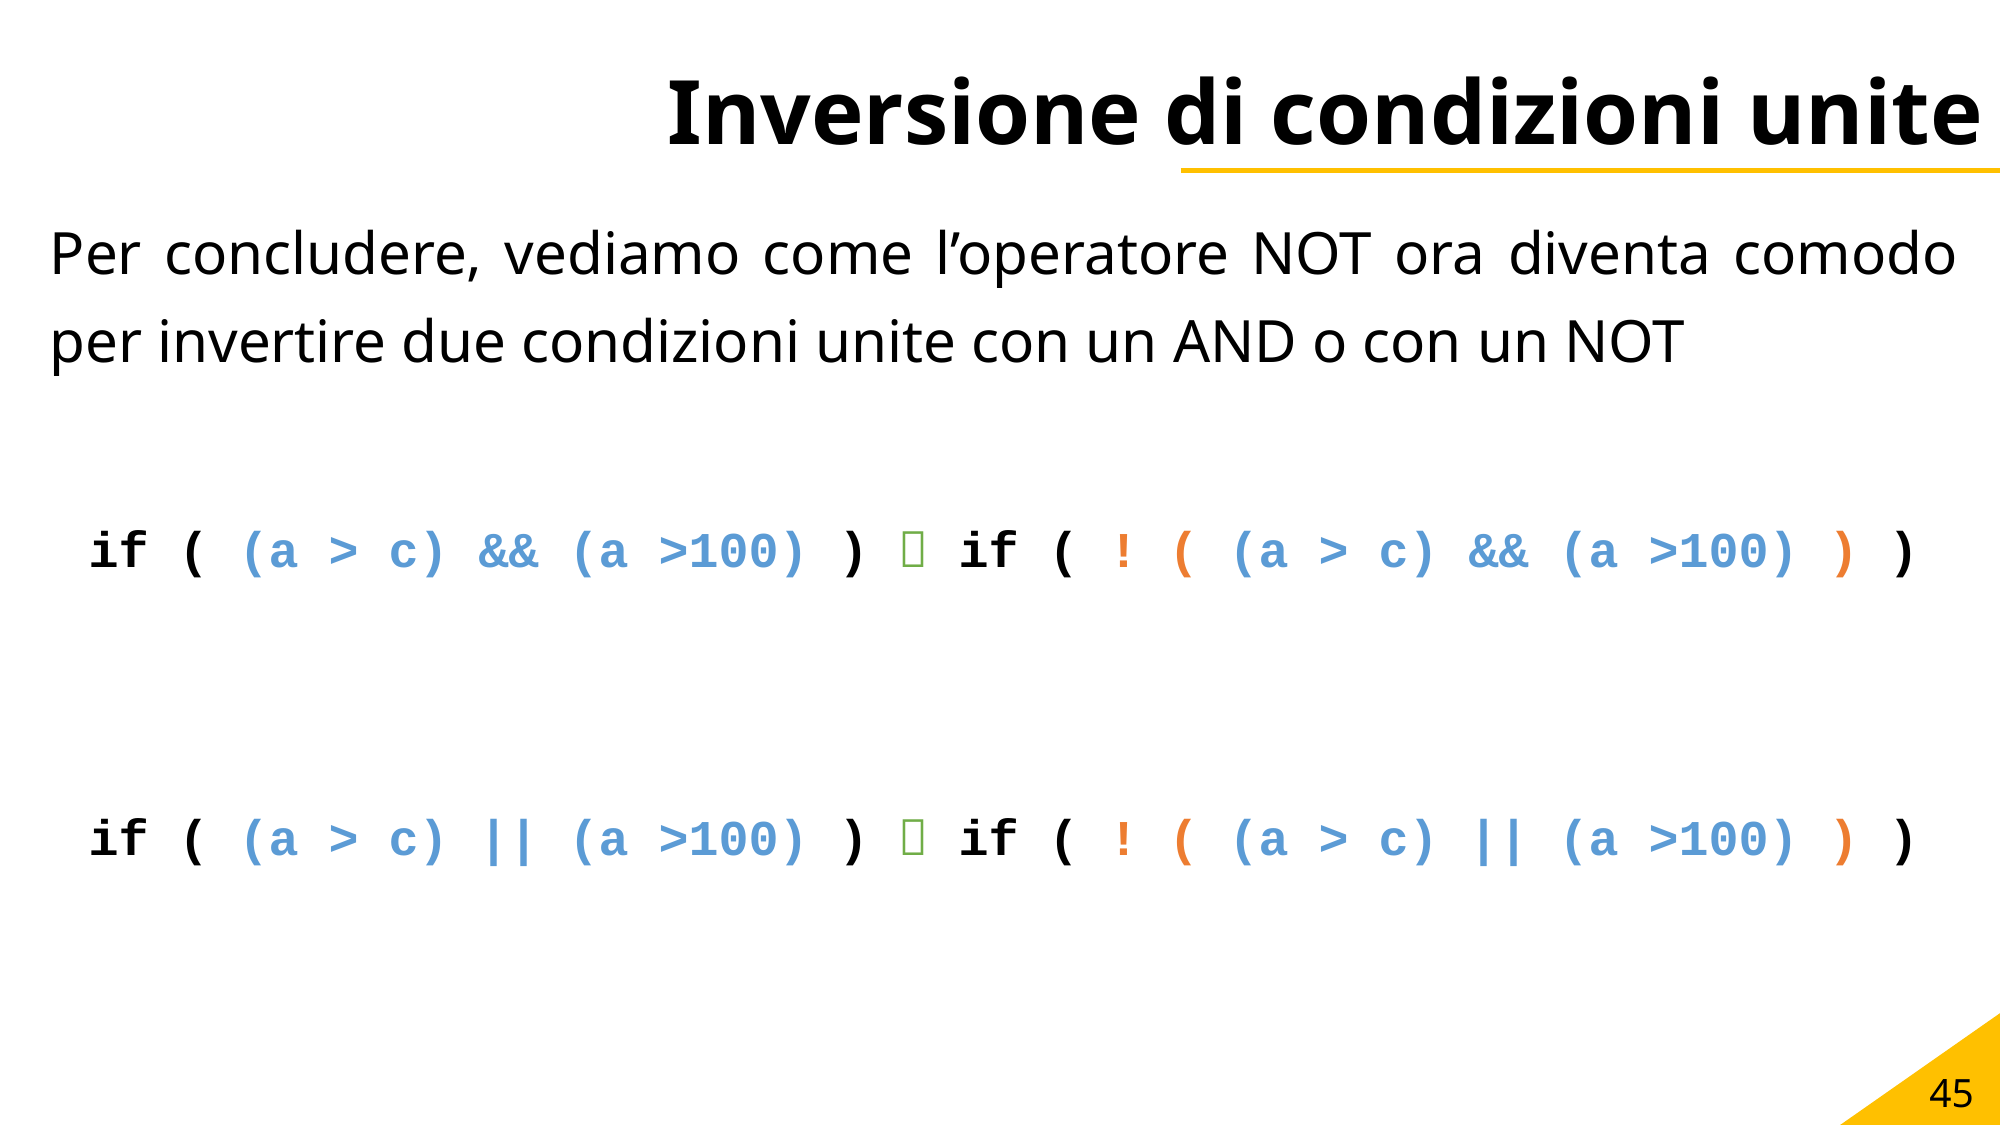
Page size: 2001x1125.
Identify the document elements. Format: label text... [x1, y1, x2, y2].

list Per concludere, vediamo come l’operatore NOT ora diventa comodo per invertire due condizioni unite con un AND o con un NOT if ( (a > c) && (a >100) )  if ( ! ( (a > c) && (a >100) ) ) if ( (a > c) || (a >100) )  if ( ! ( (a > c) || (a >100) ) ) [34, 191, 1973, 1125]
title Inversione di condizioni unite [0, 59, 2000, 171]
slide_number 45 [1538, 1065, 1989, 1125]
